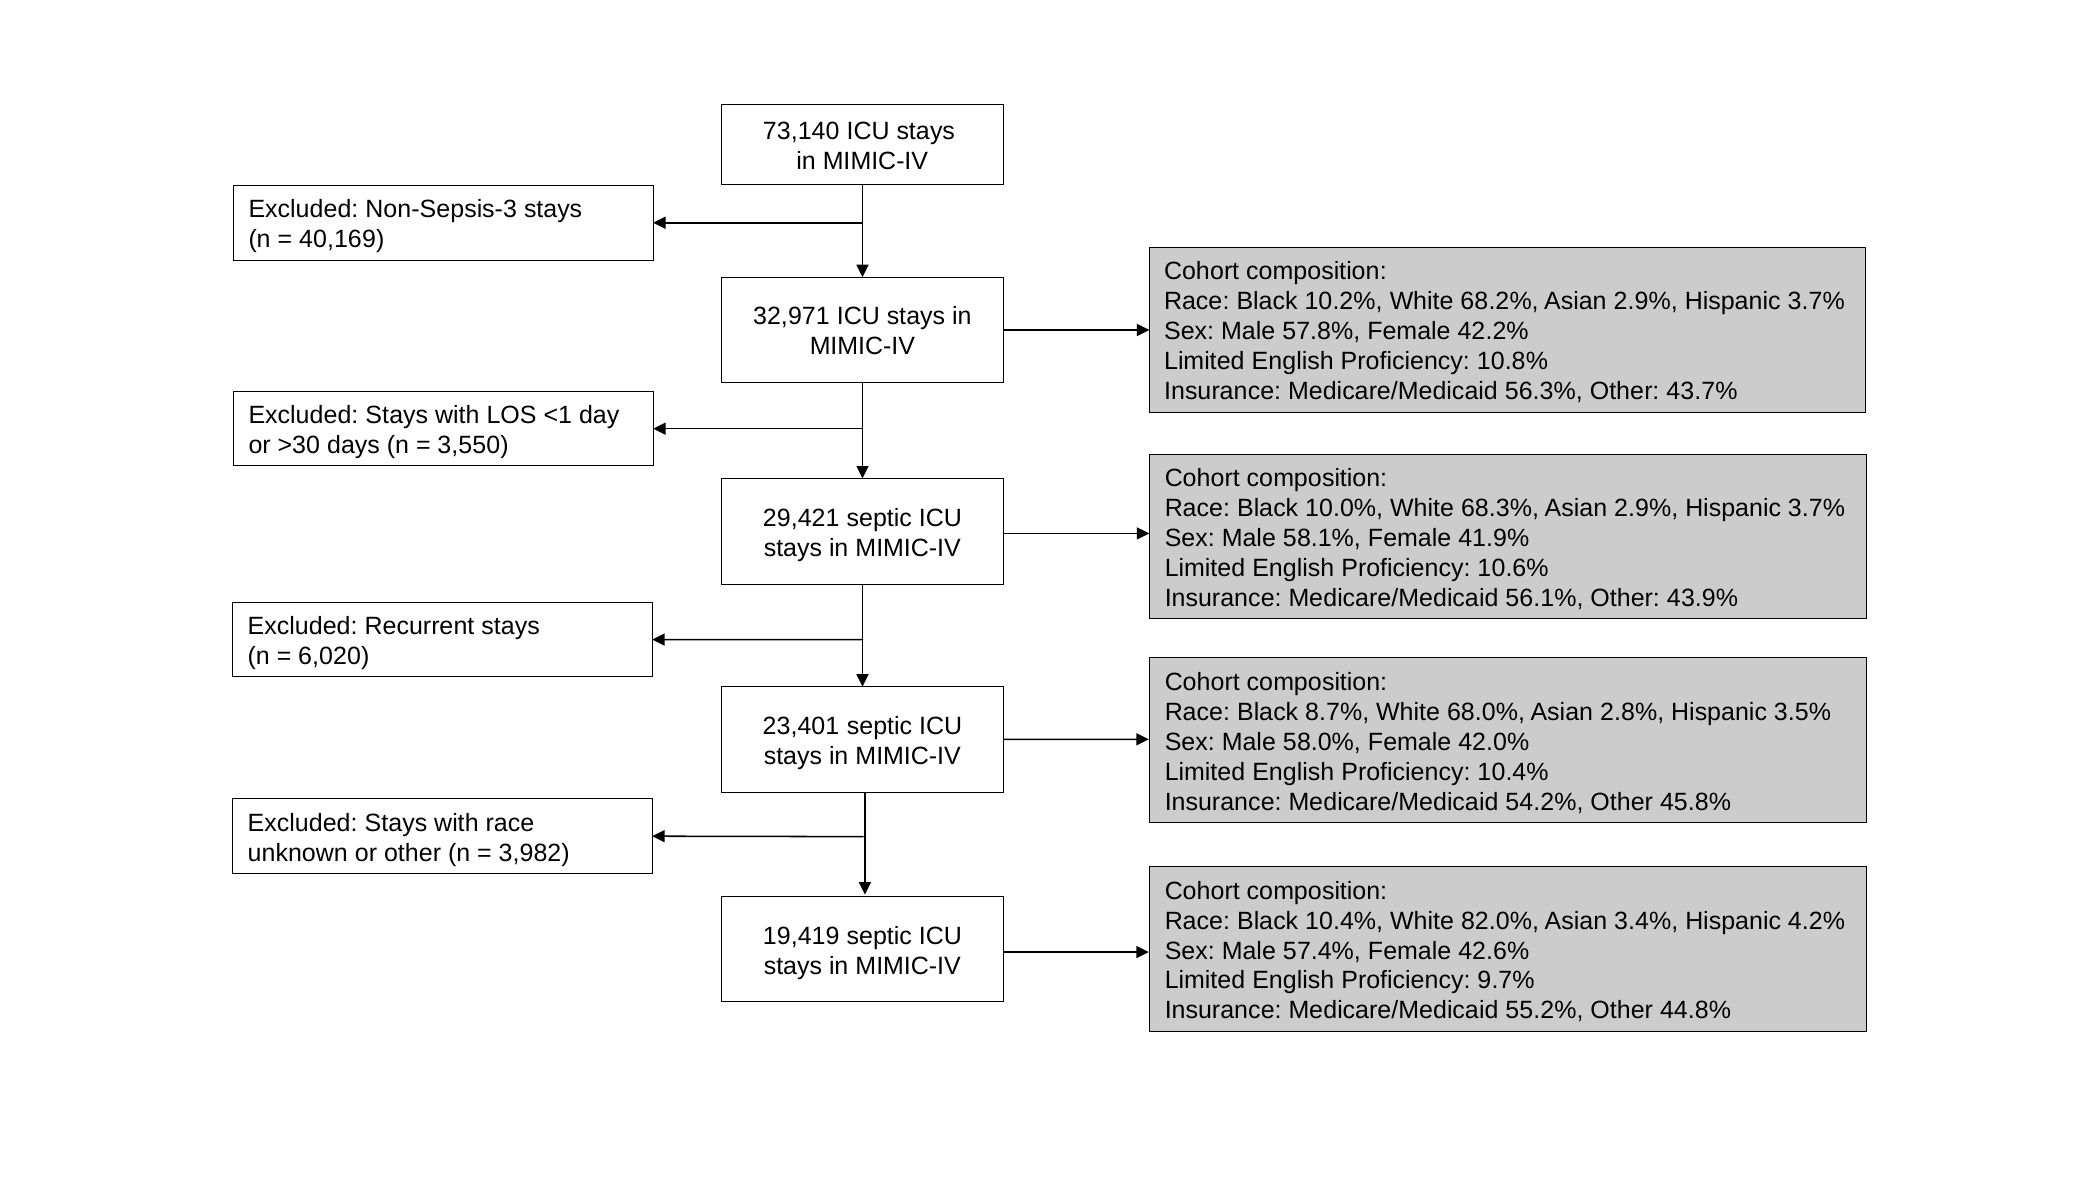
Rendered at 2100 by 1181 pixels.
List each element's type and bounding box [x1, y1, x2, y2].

text_box [232, 103, 1867, 1033]
